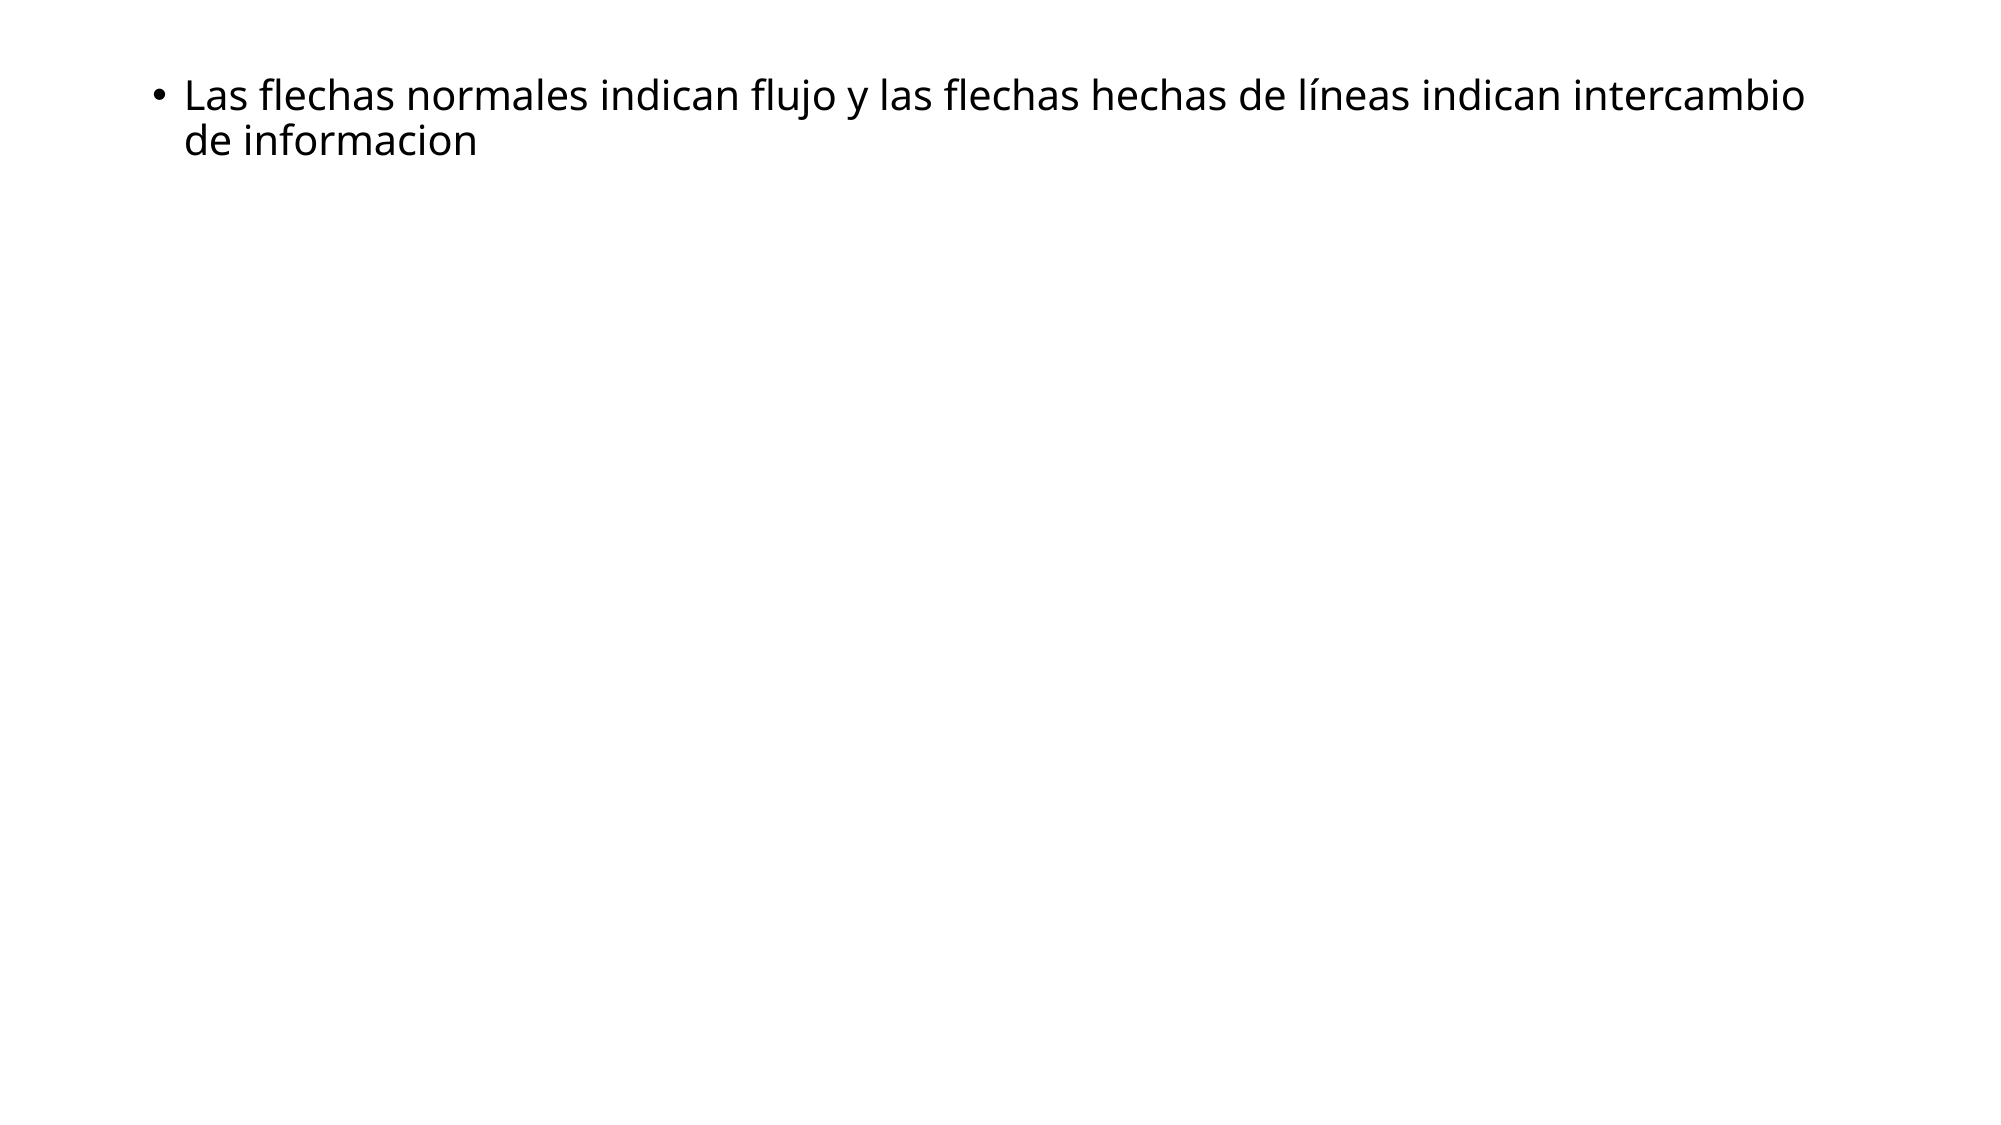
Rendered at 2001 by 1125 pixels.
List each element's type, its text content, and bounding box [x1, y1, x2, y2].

list Las flechas normales indican flujo y las flechas hechas de líneas indican intercambio de informacion [137, 67, 1863, 172]
